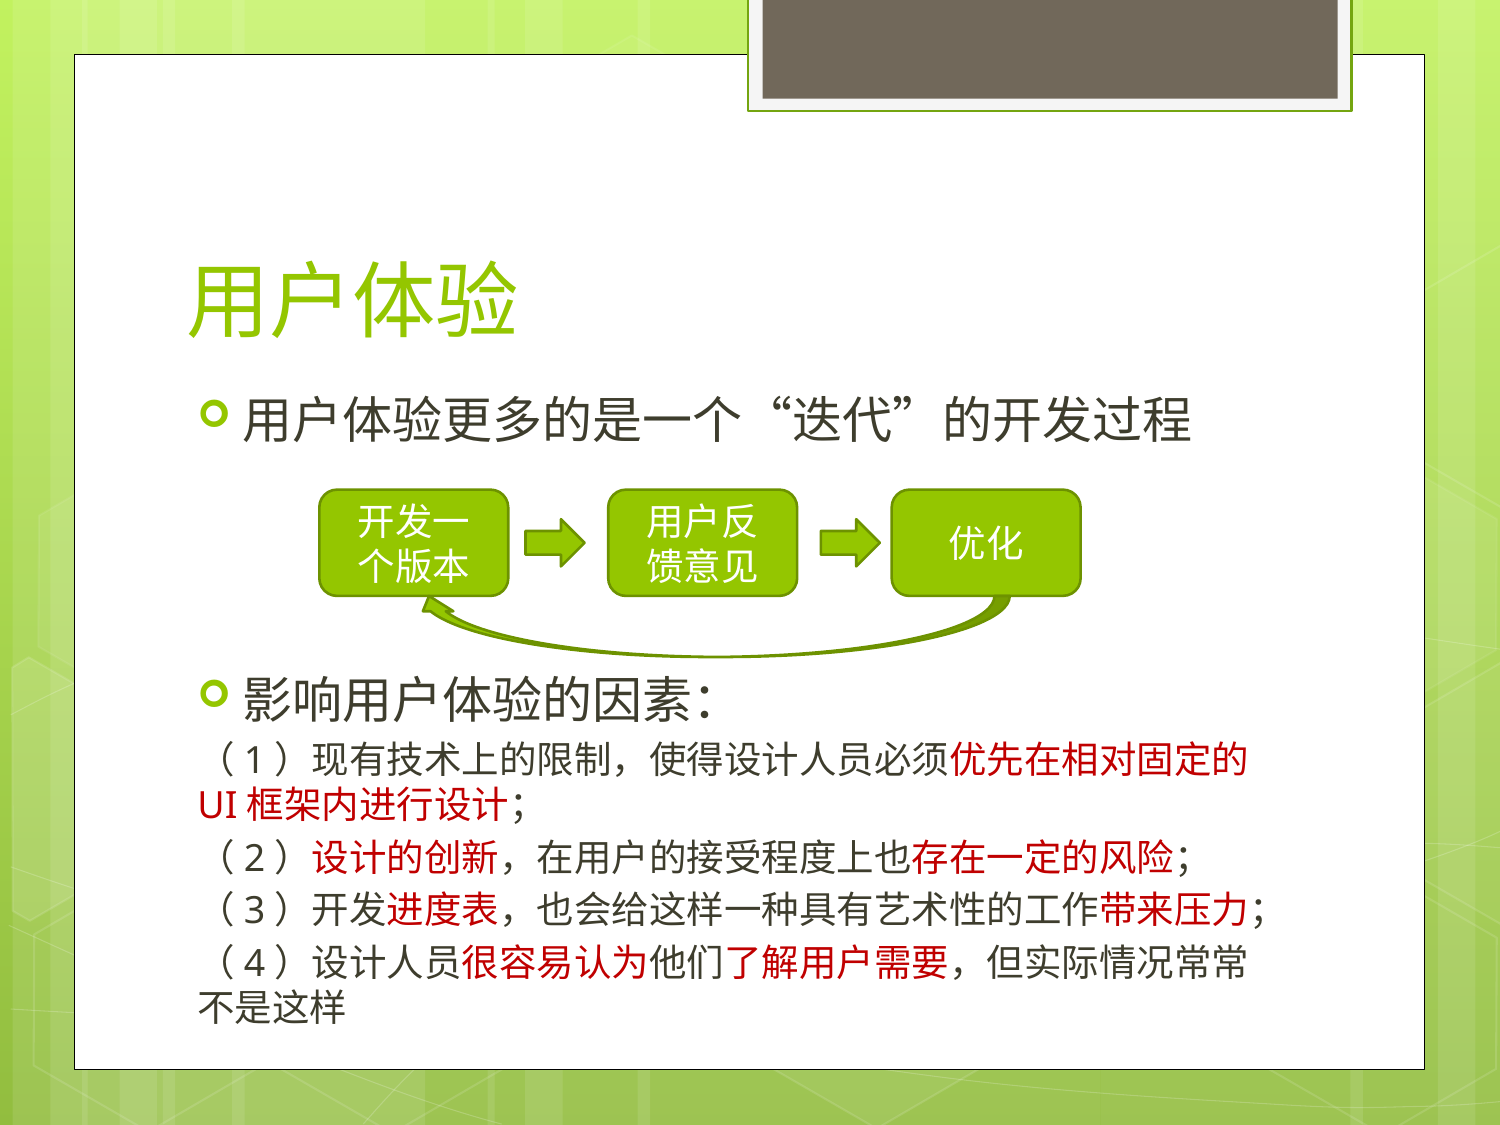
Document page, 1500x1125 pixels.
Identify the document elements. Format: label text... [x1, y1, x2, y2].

title 用户体验 [171, 168, 1324, 357]
text_box 优化 [890, 488, 1082, 598]
list 用户体验更多的是一个“迭代”的开发过程 影响用户体验的因素： （1）现有技术上的限制，使得设计人员必须优先在相对固定的UI框架内进行设计； （2）设计的创新，在用户的接受程度上也存在一定的风险； （3）开发进度表，也会给这样一种具有艺术性的工作带来压力； （4）设计人员很容易认为他们了解用户需要，但实际情况常常不是这样 [171, 381, 1283, 957]
text_box [524, 517, 586, 568]
text_box 用户反馈意见 [606, 488, 799, 598]
text_box [819, 517, 881, 568]
text_box [421, 594, 1012, 659]
text_box 开发一个版本 [318, 488, 510, 598]
